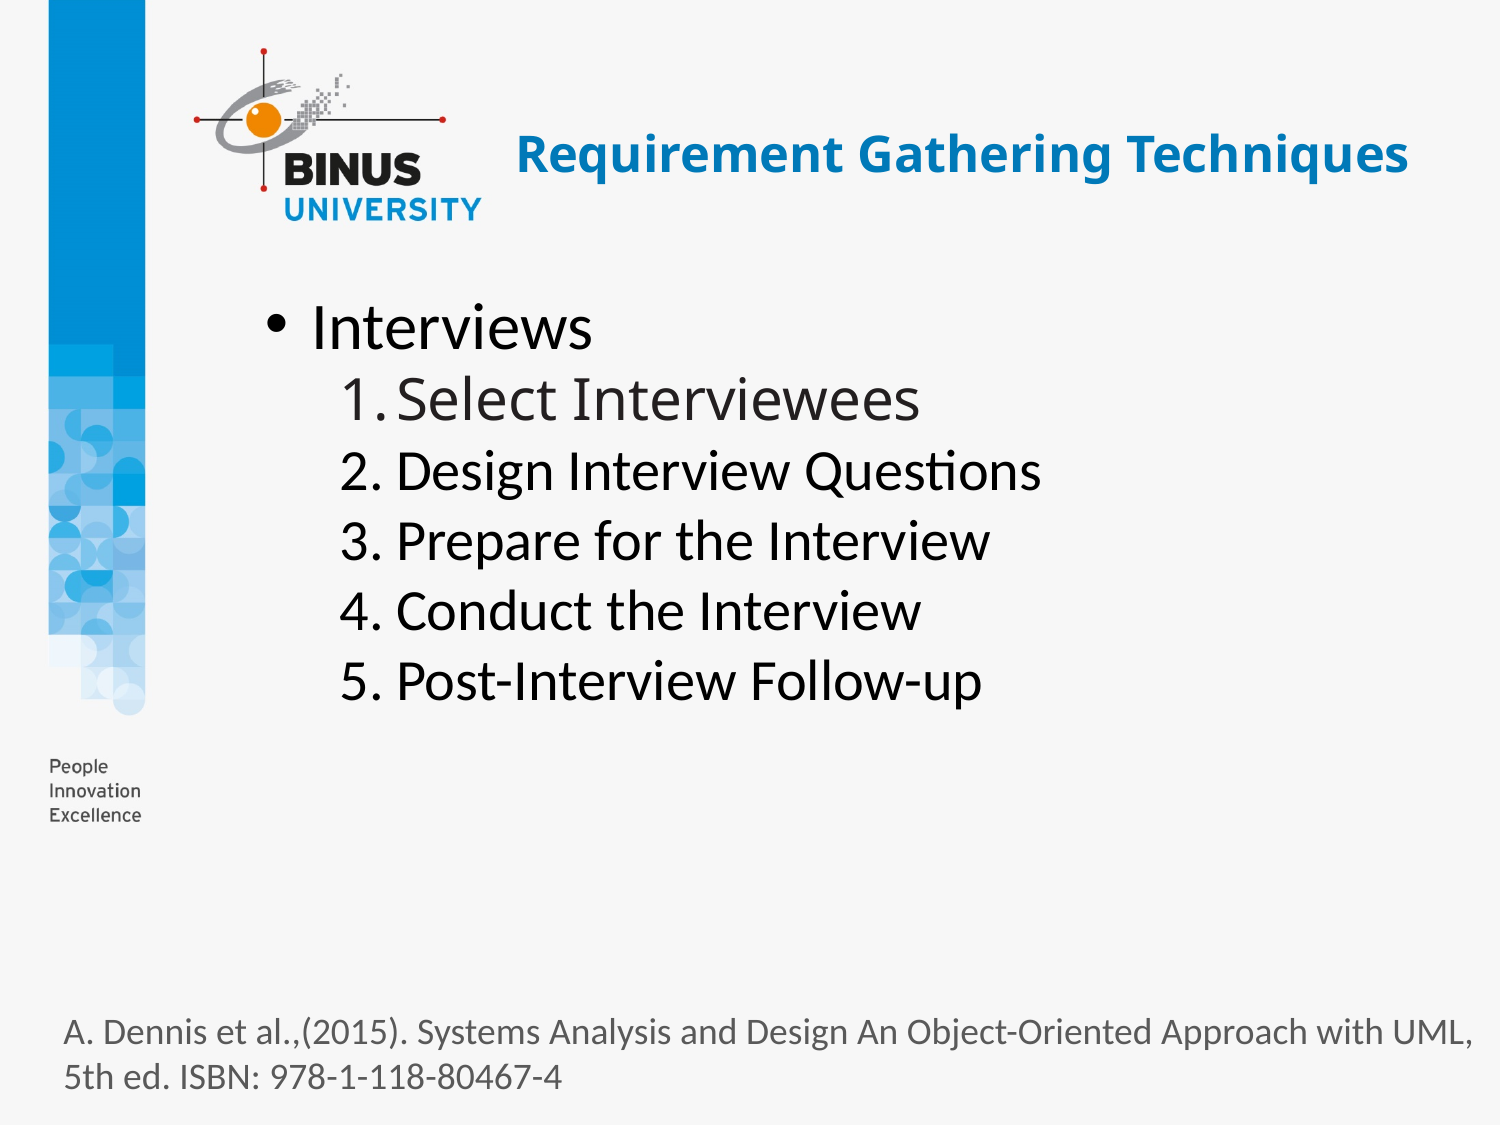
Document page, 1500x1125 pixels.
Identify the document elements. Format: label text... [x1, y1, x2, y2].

text_box A. Dennis et al.,(2015). Systems Analysis and Design An Object-Oriented Approach with UML, 5th ed. ISBN: 978-1-118-80467-4 [48, 999, 1499, 1105]
text_box Interviews Select Interviewees Design Interview Questions Prepare for the Interview Conduct the Interview Post-Interview Follow-up [249, 275, 1200, 880]
title Requirement Gathering Techniques [500, 87, 1450, 218]
picture [0, 0, 1500, 845]
